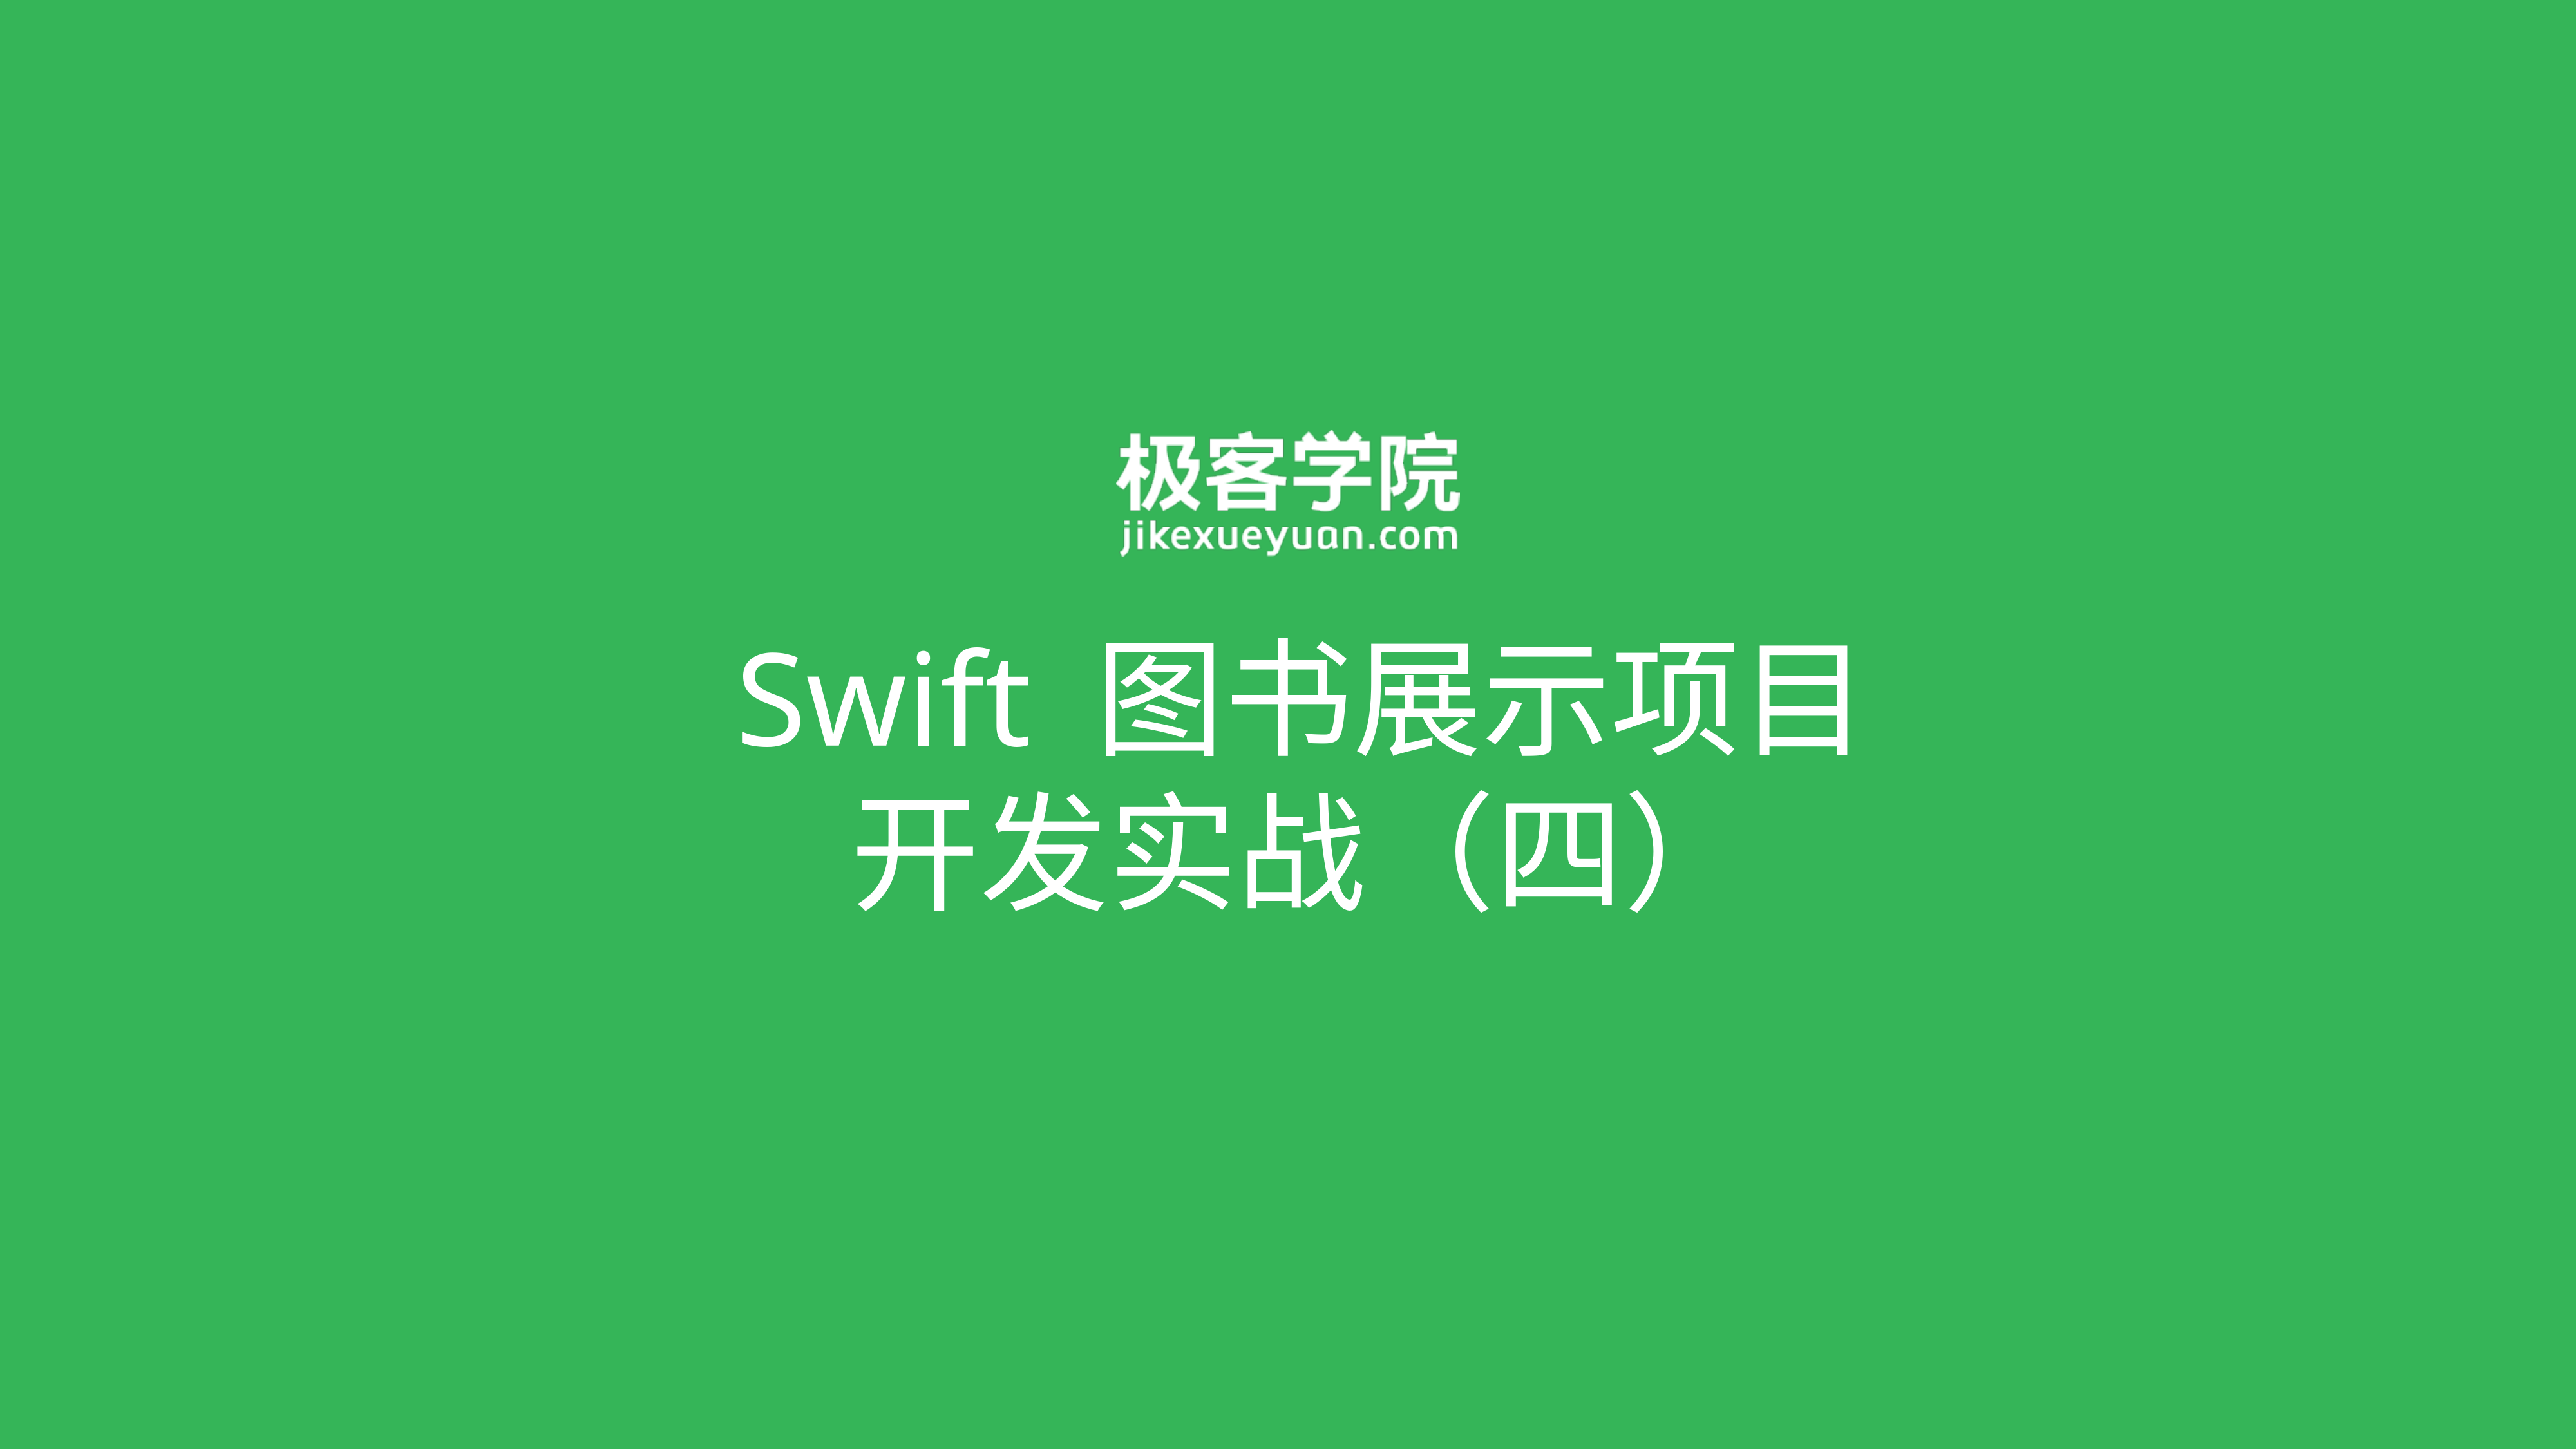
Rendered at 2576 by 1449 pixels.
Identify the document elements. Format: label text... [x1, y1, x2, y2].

title Swift 图书展示项目 开发实战（四） [199, 616, 2405, 930]
picture [1116, 430, 1460, 557]
